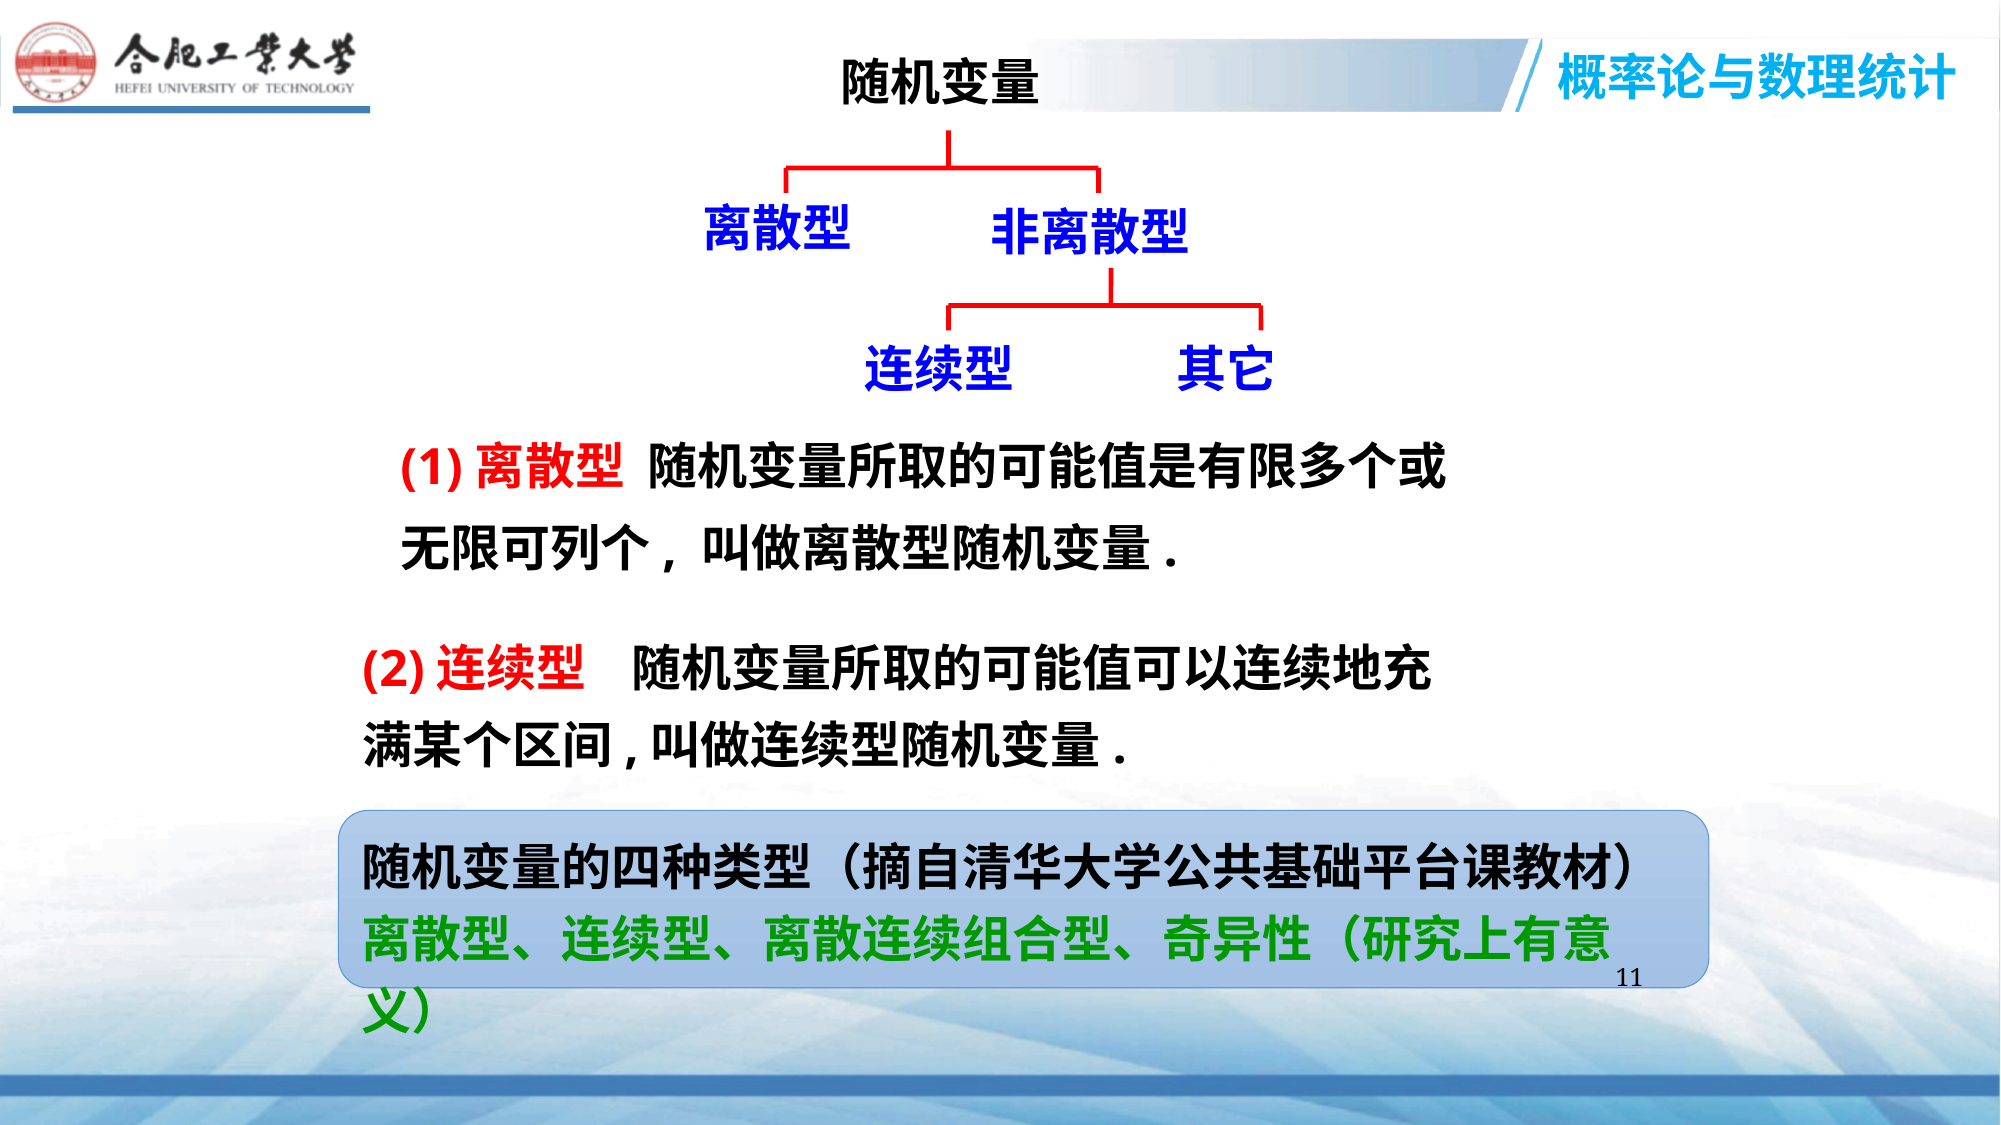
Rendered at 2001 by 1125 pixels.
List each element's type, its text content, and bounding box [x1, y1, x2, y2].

text_box 离散型 [687, 188, 867, 264]
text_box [785, 130, 1099, 193]
text_box 随机变量的四种类型（摘自清华大学公共基础平台课教材） 离散型、连续型、离散连续组合型、奇异性（研究上有意义） [347, 816, 1711, 1047]
text_box (1)离散型 随机变量所取的可能值是有限多个或 无限可列个, 叫做离散型随机变量. [385, 431, 1711, 585]
text_box [349, 809, 1698, 816]
text_box 11 [1308, 927, 1659, 1003]
text_box 连续型 [849, 330, 1030, 406]
text_box 随机变量 [825, 42, 1055, 118]
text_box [924, 442, 1075, 494]
text_box 非离散型 [975, 192, 1205, 267]
text_box [337, 818, 347, 980]
text_box 其它 [1161, 330, 1292, 406]
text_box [948, 267, 1261, 331]
picture [0, 0, 2001, 1125]
text_box (2)连续型 随机变量所取的可能值可以连续地充 满某个区间,叫做连续型随机变量. [347, 616, 1597, 781]
